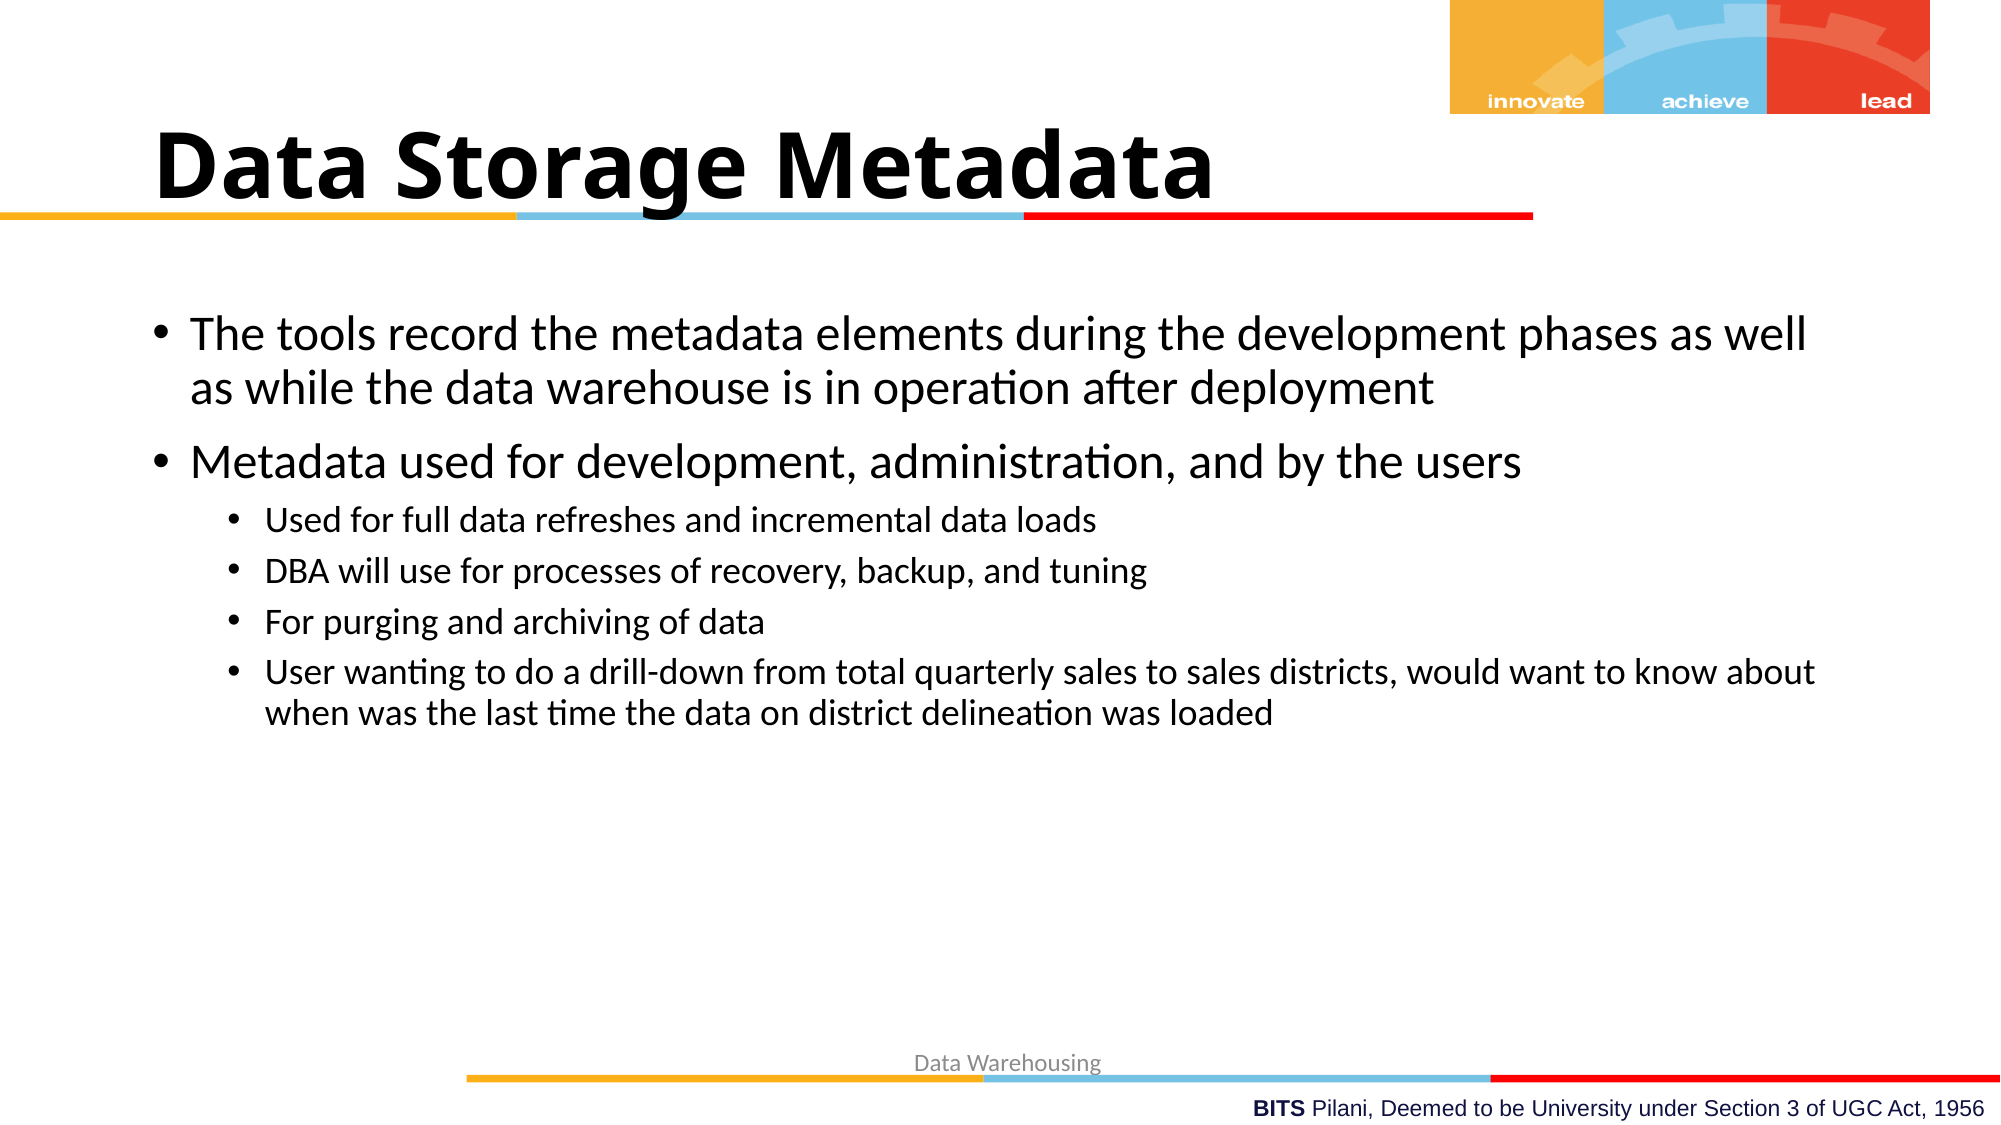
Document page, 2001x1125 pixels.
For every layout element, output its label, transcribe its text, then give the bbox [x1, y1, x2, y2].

picture [1449, 0, 1930, 114]
list The tools record the metadata elements during the development phases as well as while the data warehouse is in operation after deployment Metadata used for development, administration, and by the users Used for full data refreshes and incremental data loads DBA will use for processes of recovery, backup, and tuning For purging and archiving of data User wanting to do a drill-down from total quarterly sales to sales districts, would want to know about when was the last time the data on district delineation was loaded [137, 299, 1863, 1014]
title Data Storage Metadata [137, 59, 1863, 278]
